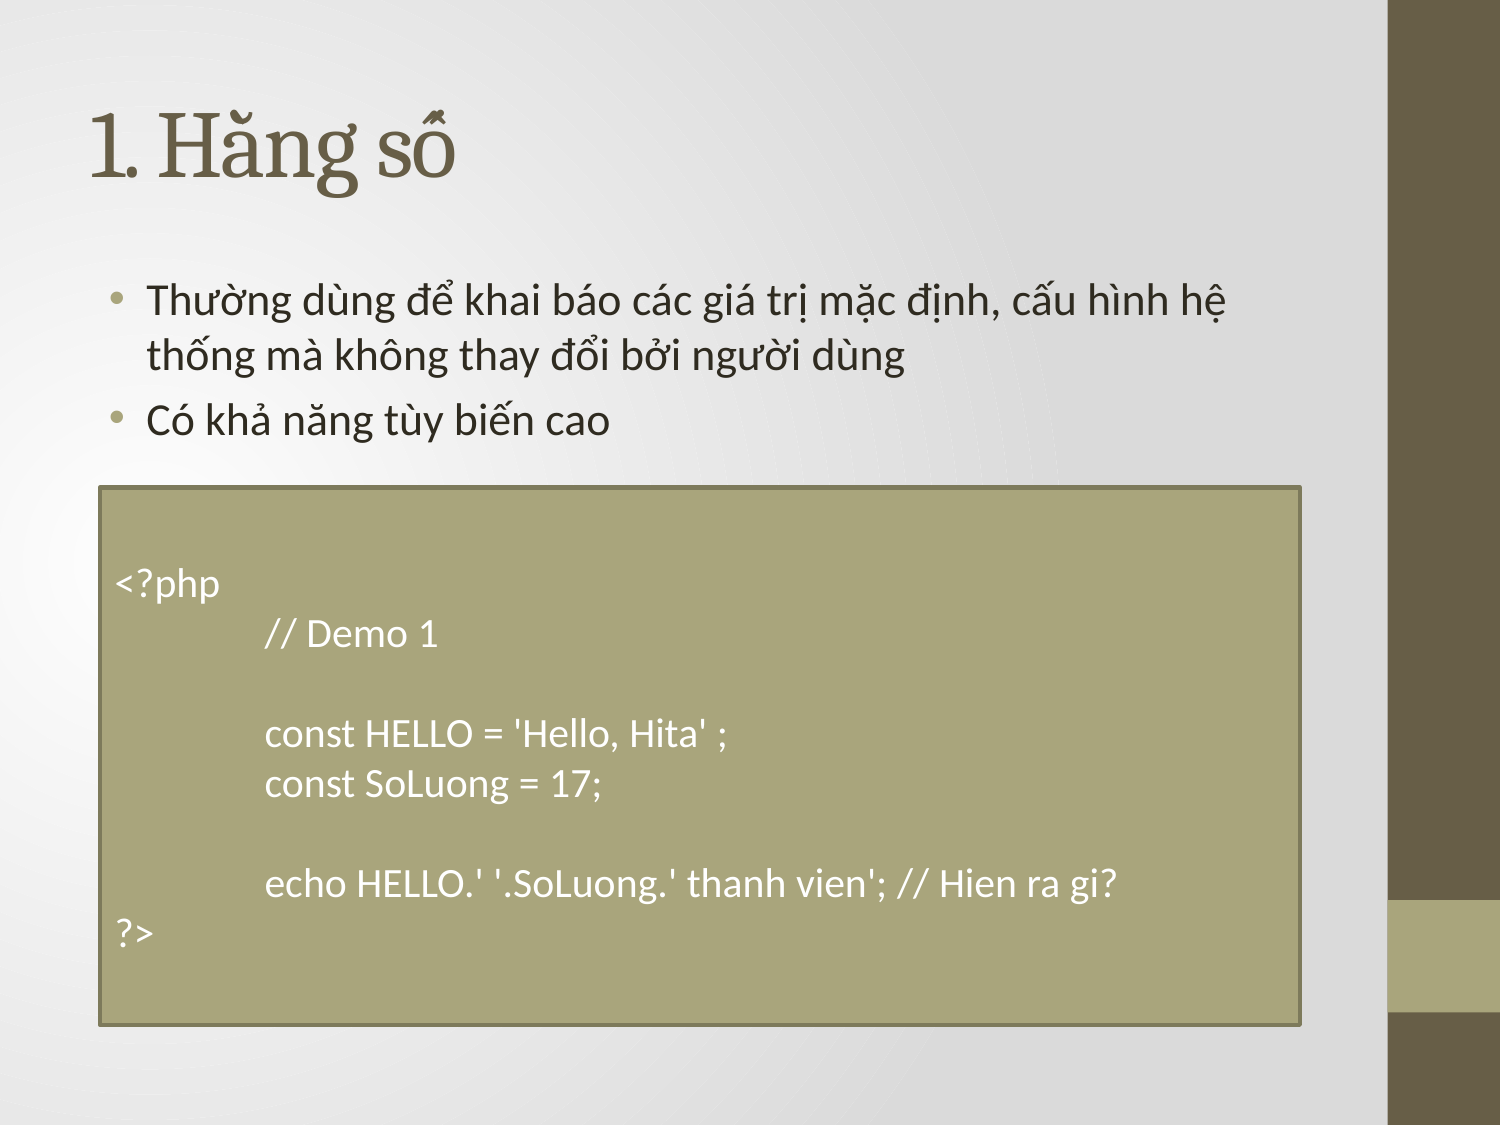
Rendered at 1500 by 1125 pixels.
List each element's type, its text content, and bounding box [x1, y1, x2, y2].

title 1. Hằng số [75, 45, 1325, 233]
text_box <?php // Demo 1 const HELLO = 'Hello, Hita' ; const SoLuong = 17; echo HELLO.' '.SoLuong.' thanh vien'; // Hien ra gi? ?> [98, 485, 1302, 1027]
list Thường dùng để khai báo các giá trị mặc định, cấu hình hệ thống mà không thay đổi bởi người dùng Có khả năng tùy biến cao [75, 262, 1325, 1050]
